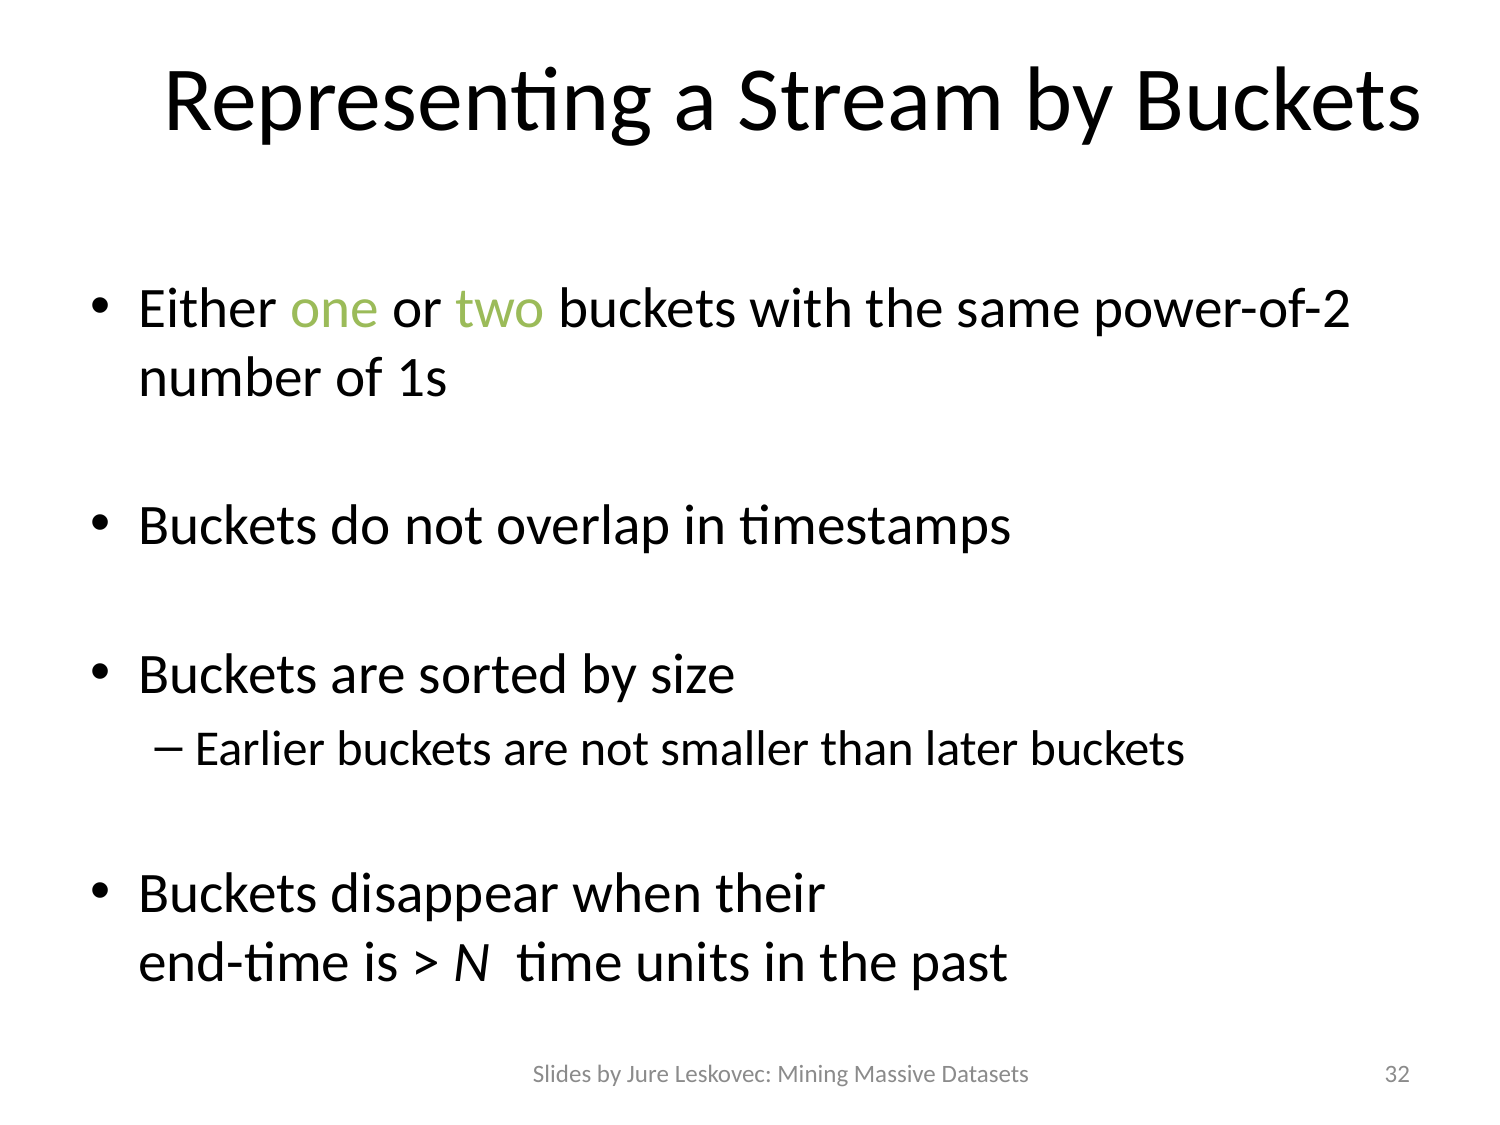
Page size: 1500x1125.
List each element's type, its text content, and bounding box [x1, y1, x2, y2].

footer Slides by Jure Leskovec: Mining Massive Datasets [512, 1042, 1050, 1103]
title Representing a Stream by Buckets [75, 12, 1500, 175]
slide_number 32 [1074, 1042, 1425, 1103]
list Either one or two buckets with the same power-of-2 number of 1s Buckets do not overlap in timestamps Buckets are sorted by size Earlier buckets are not smaller than later buckets Buckets disappear when their end-time is > N time units in the past [75, 262, 1425, 1005]
